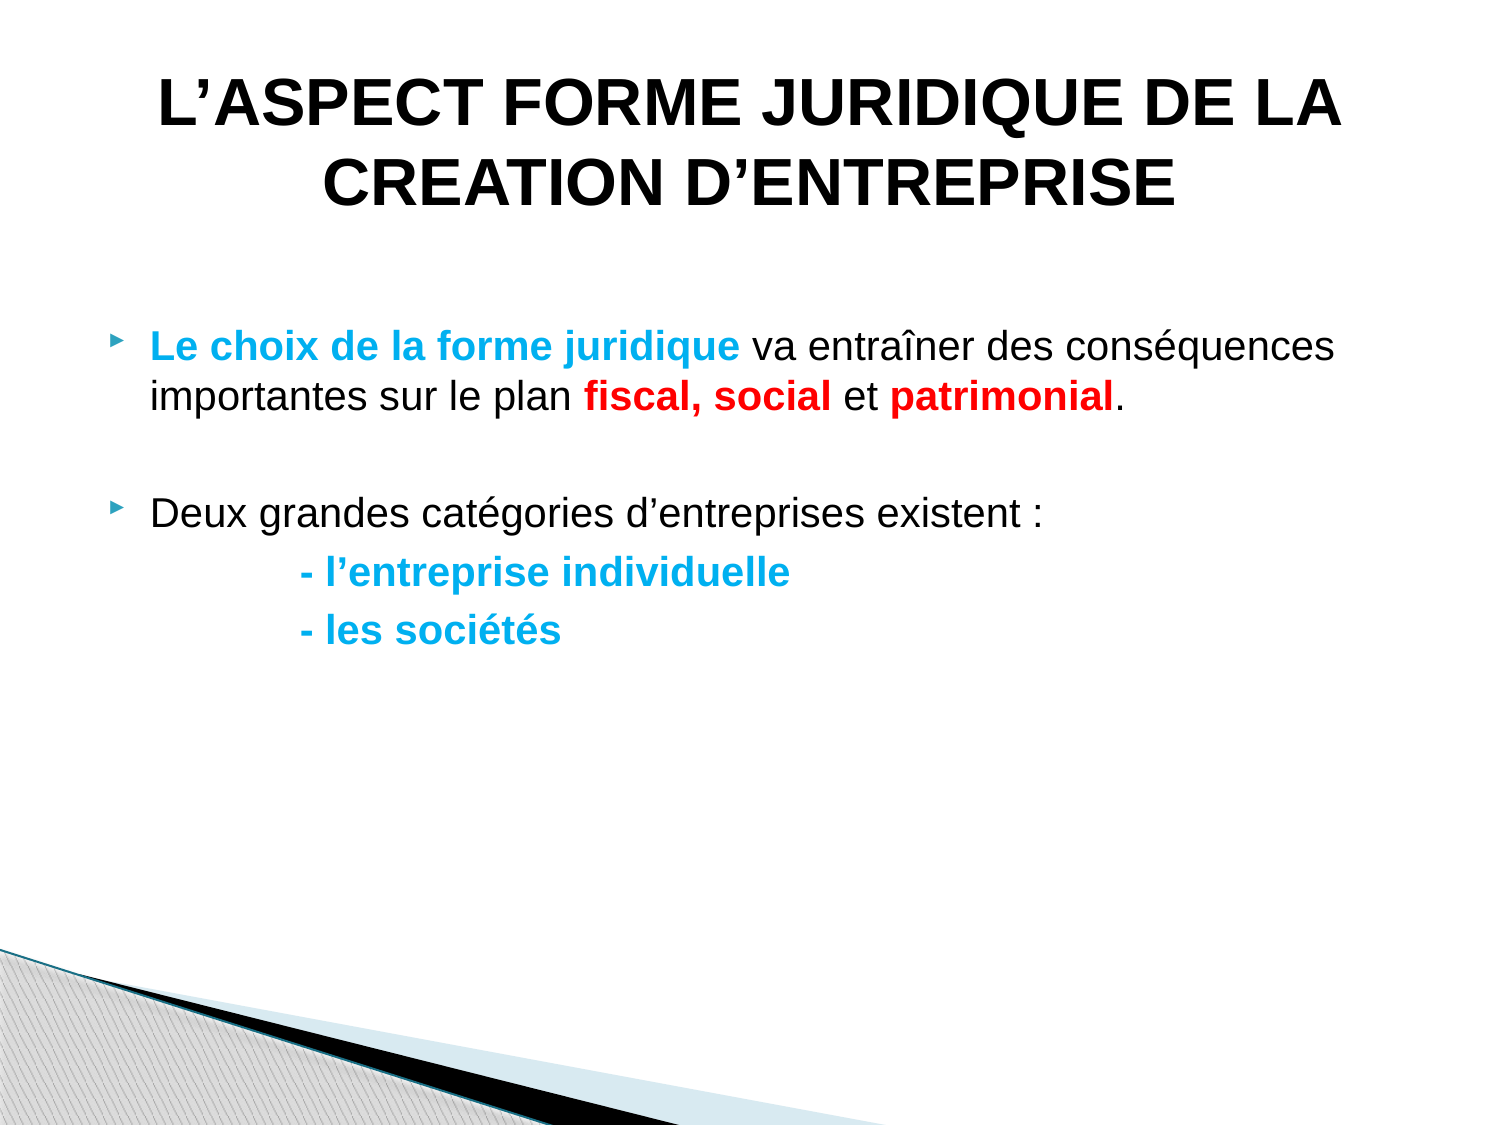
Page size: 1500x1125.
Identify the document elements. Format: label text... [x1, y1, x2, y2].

title L’ASPECT FORME JURIDIQUE DE LA CREATION D’ENTREPRISE [75, 45, 1425, 233]
list Le choix de la forme juridique va entraîner des conséquences importantes sur le plan fiscal, social et patrimonial. Deux grandes catégories d’entreprises existent : - l’entreprise individuelle - les sociétés [74, 311, 1426, 986]
